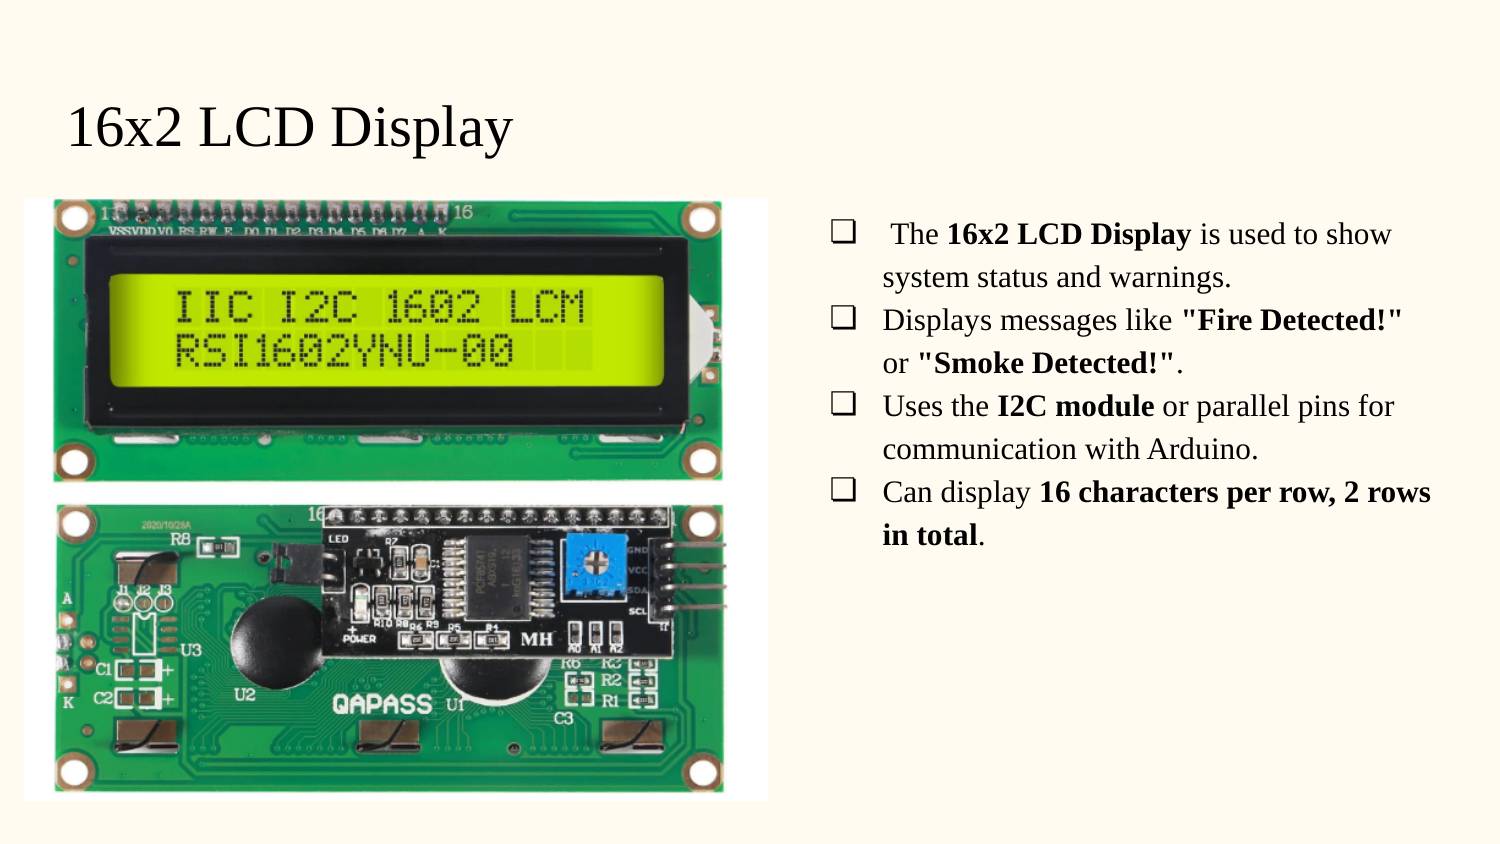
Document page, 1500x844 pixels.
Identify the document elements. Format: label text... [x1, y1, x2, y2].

list The 16x2 LCD Display is used to show system status and warnings. Displays messages like "Fire Detected!" or "Smoke Detected!". Uses the I2C module or parallel pins for communication with Arduino. Can display 16 characters per row, 2 rows in total. [792, 192, 1449, 750]
picture [24, 198, 768, 801]
title 16x2 LCD Display [51, 72, 1449, 174]
